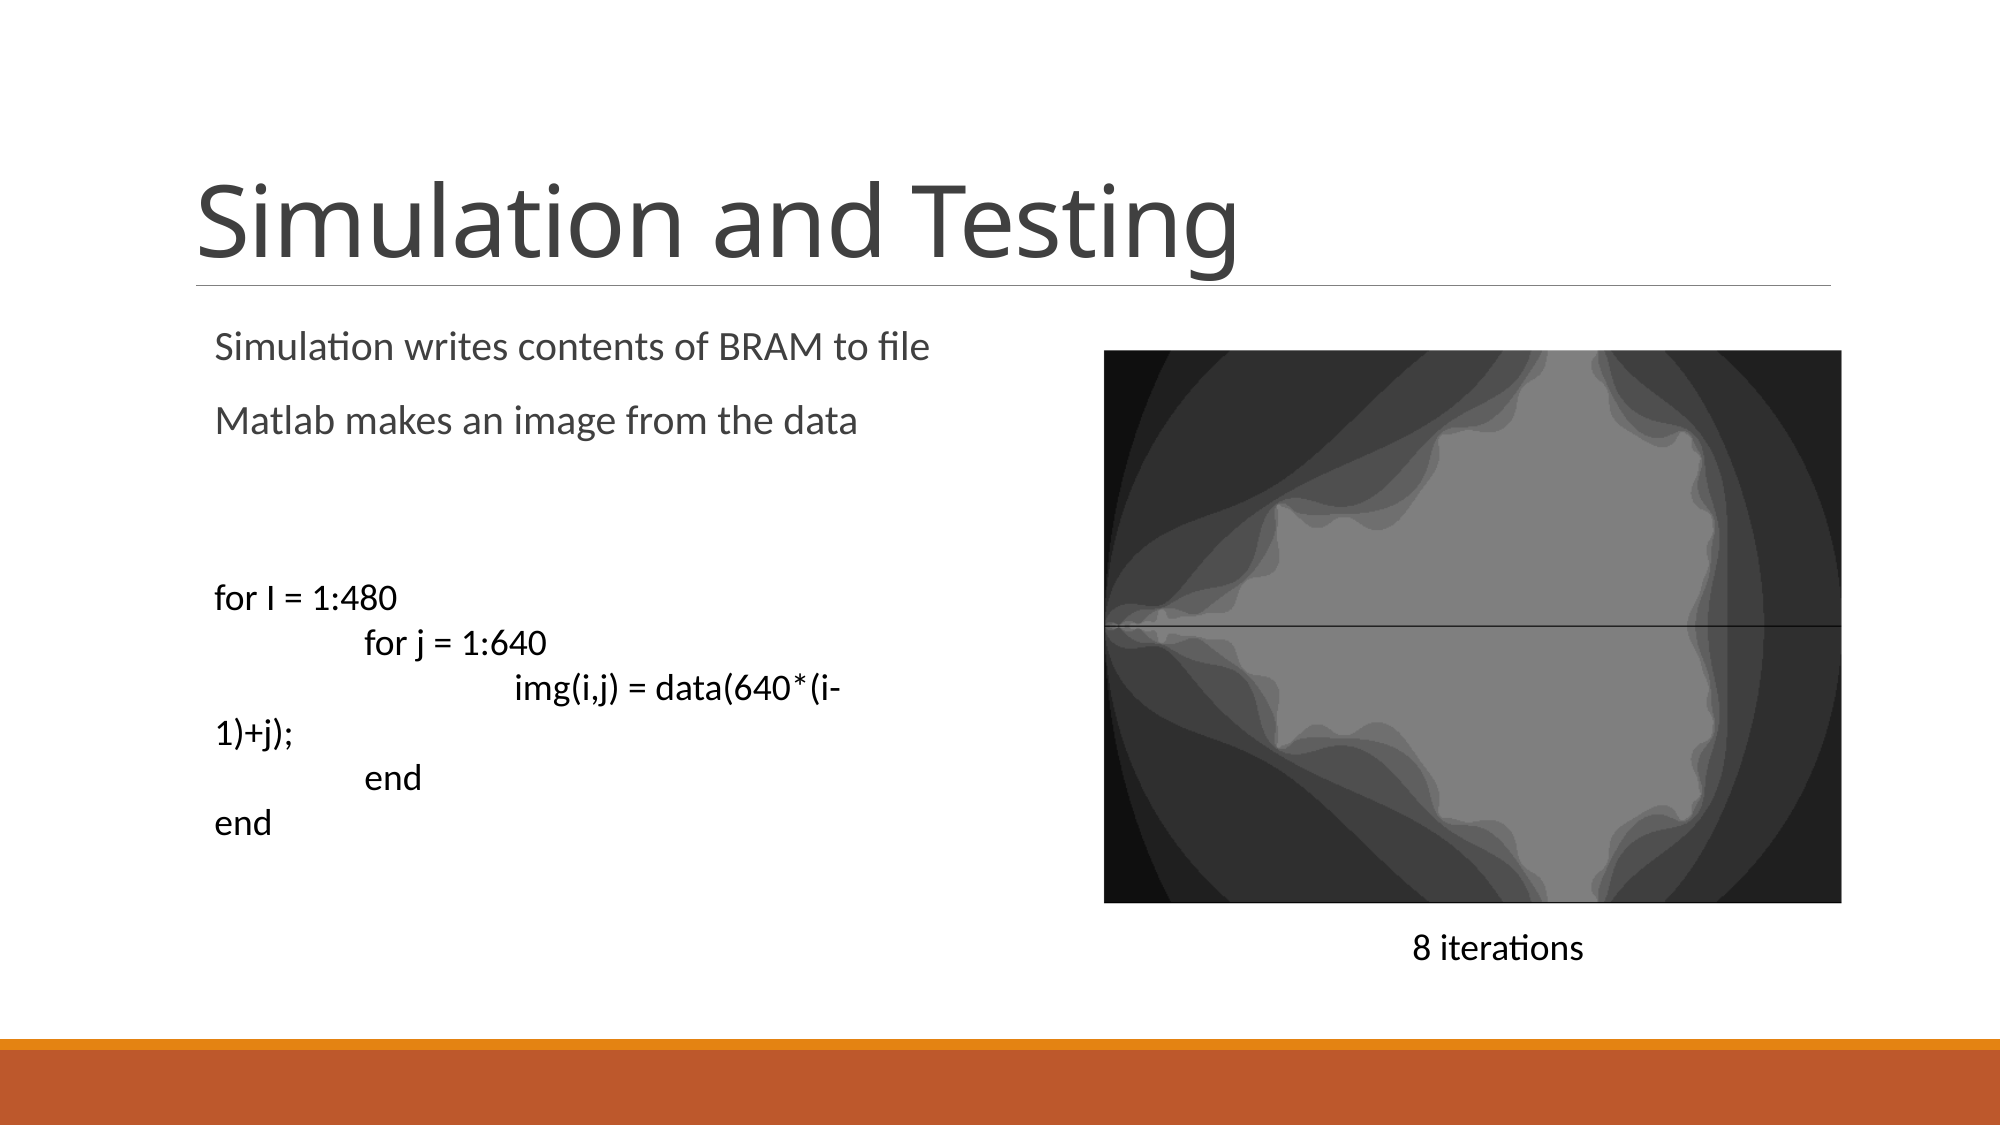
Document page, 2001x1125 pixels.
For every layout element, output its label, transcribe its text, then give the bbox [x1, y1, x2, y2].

list Simulation writes contents of BRAM to file Matlab makes an image from the data [199, 317, 1002, 483]
title Simulation and Testing [180, 47, 1830, 285]
picture [1004, 316, 1943, 977]
text_box for I = 1:480 for j = 1:640 img(i,j) = data(640*(i-1)+j); end end [199, 565, 923, 896]
